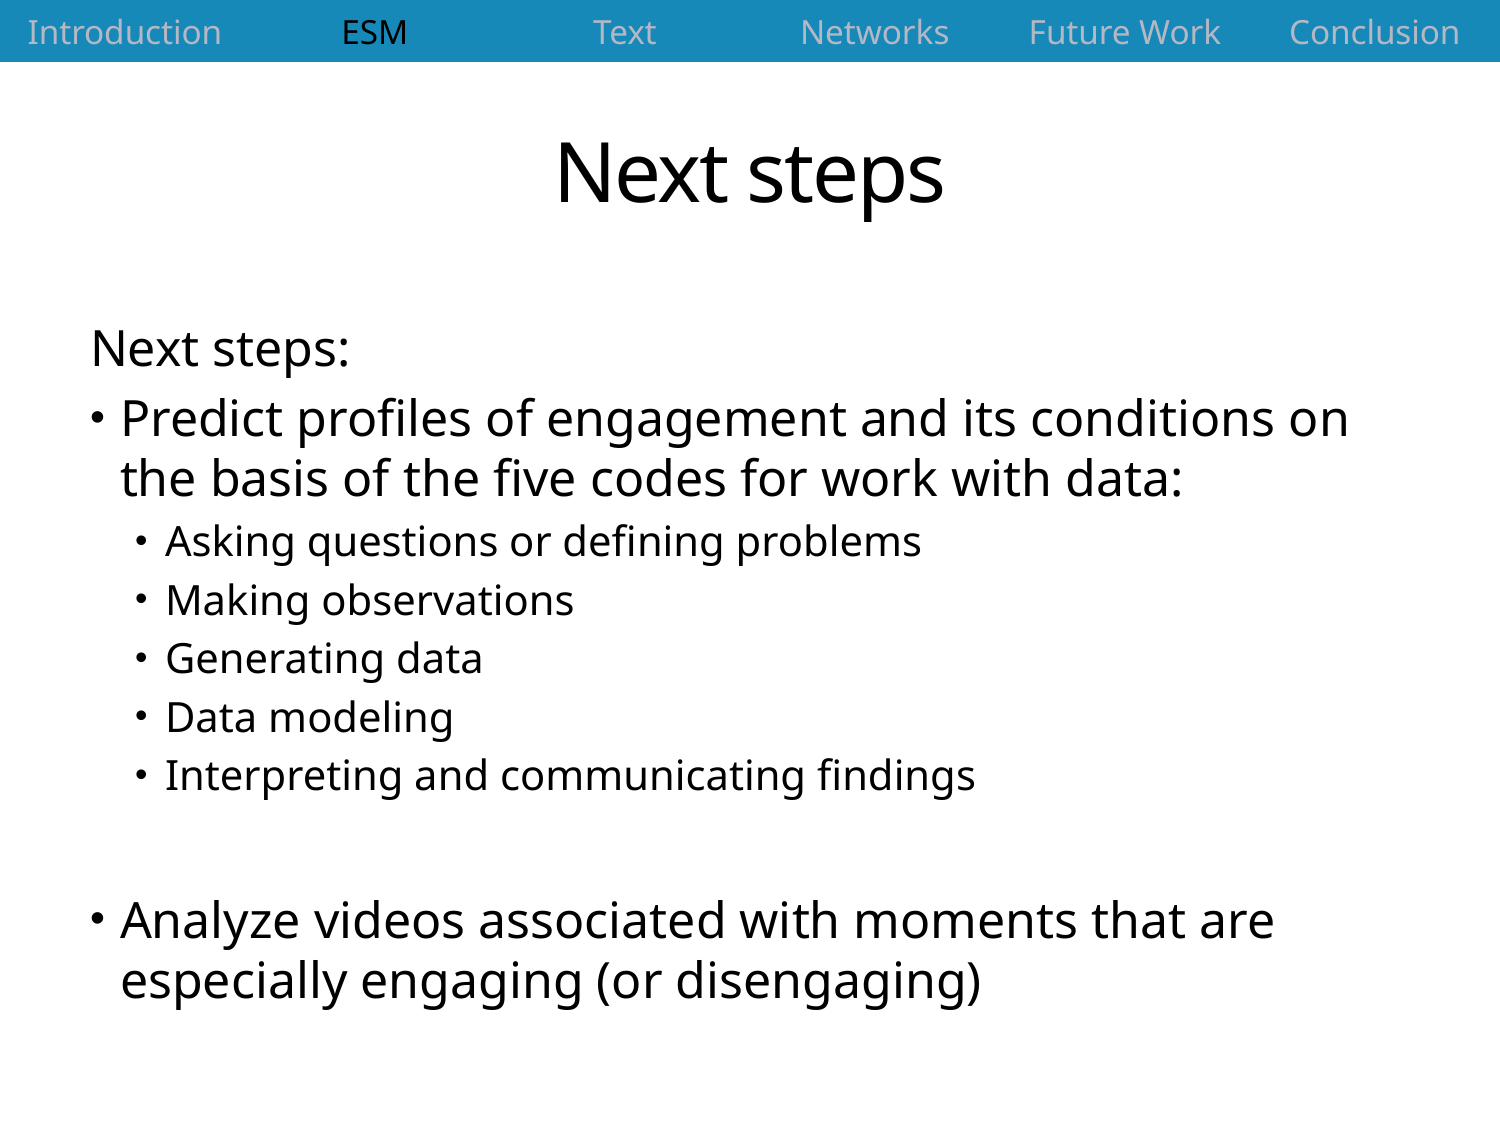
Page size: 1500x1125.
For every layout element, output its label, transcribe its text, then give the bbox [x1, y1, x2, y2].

table_header Networks [750, 0, 1000, 62]
table_header ESM [250, 0, 500, 62]
table_header Conclusion [1250, 0, 1500, 62]
title Next steps [75, 87, 1425, 250]
table_header Text [500, 0, 750, 62]
table_header Introduction [0, 0, 250, 62]
table_header Future Work [1000, 0, 1250, 62]
list Next steps: Predict profiles of engagement and its conditions on the basis of the five codes for work with data: Asking questions or defining problems Making observations Generating data Data modeling Interpreting and communicating findings Analyze videos associated with moments that are especially engaging (or disengaging) [75, 262, 1425, 1063]
